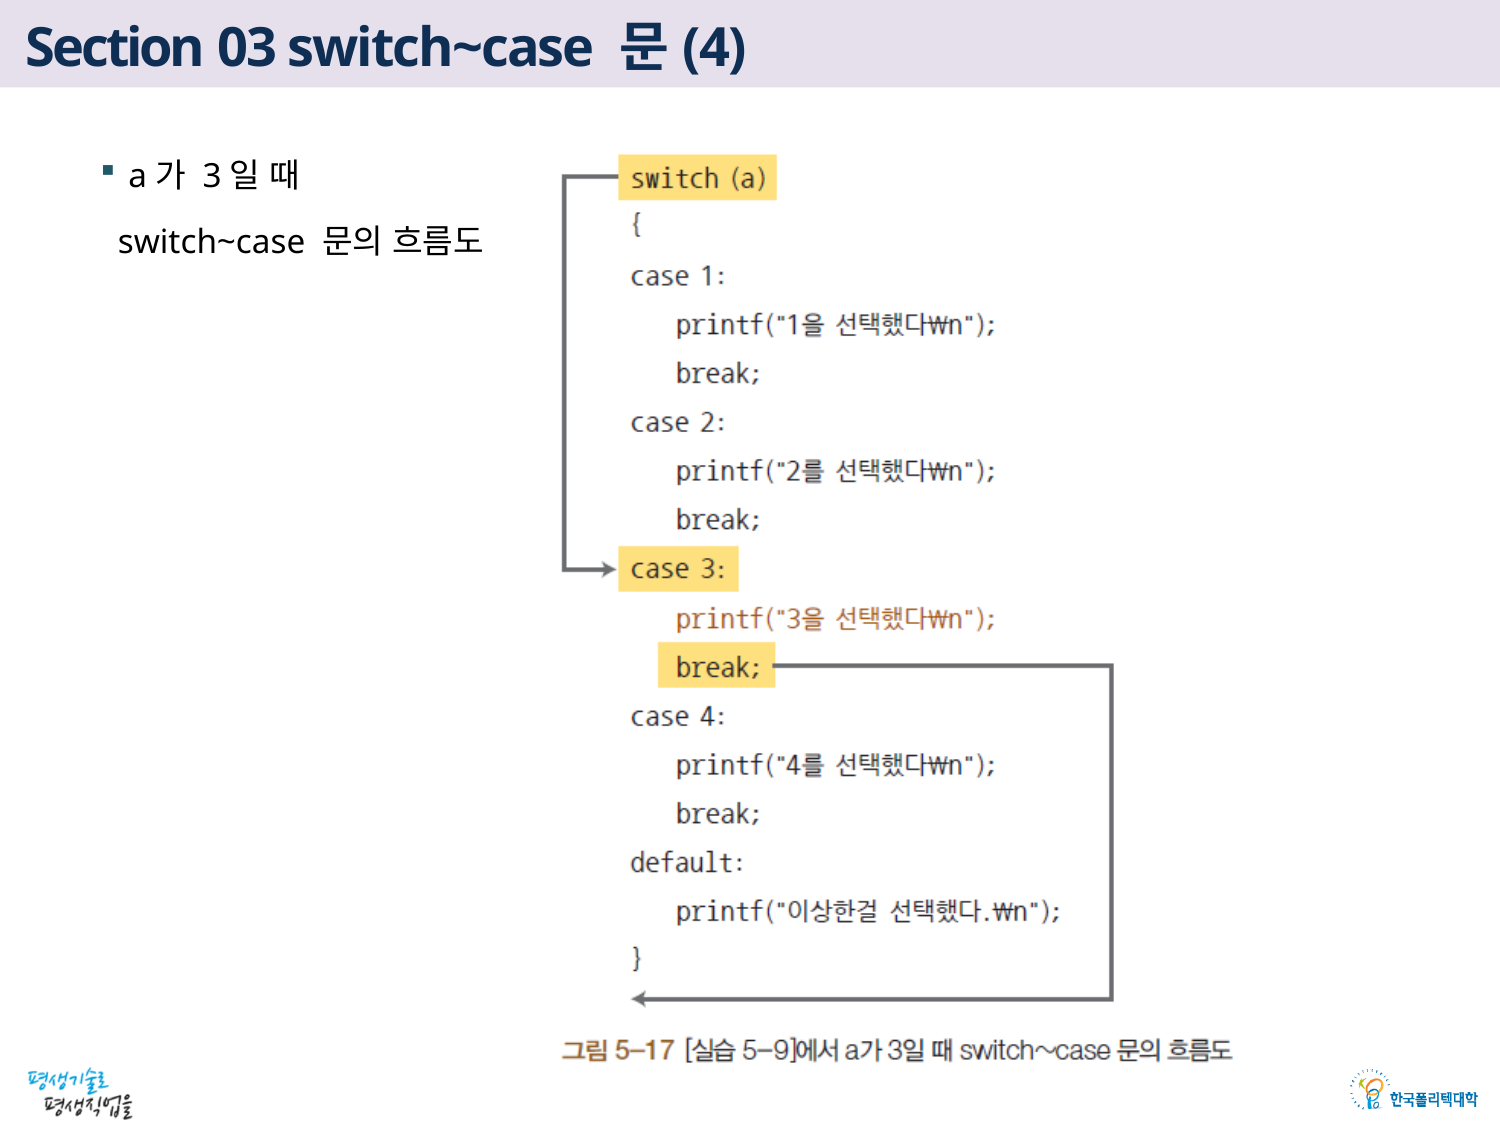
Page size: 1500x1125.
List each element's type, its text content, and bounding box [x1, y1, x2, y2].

picture [17, 1062, 167, 1122]
list a가 3일 때 switch~case 문의 흐름도 [10, 126, 1481, 1057]
picture [550, 141, 1239, 1072]
picture [1346, 1064, 1481, 1114]
title Section 03 switch~case 문(4) [10, 5, 1288, 84]
